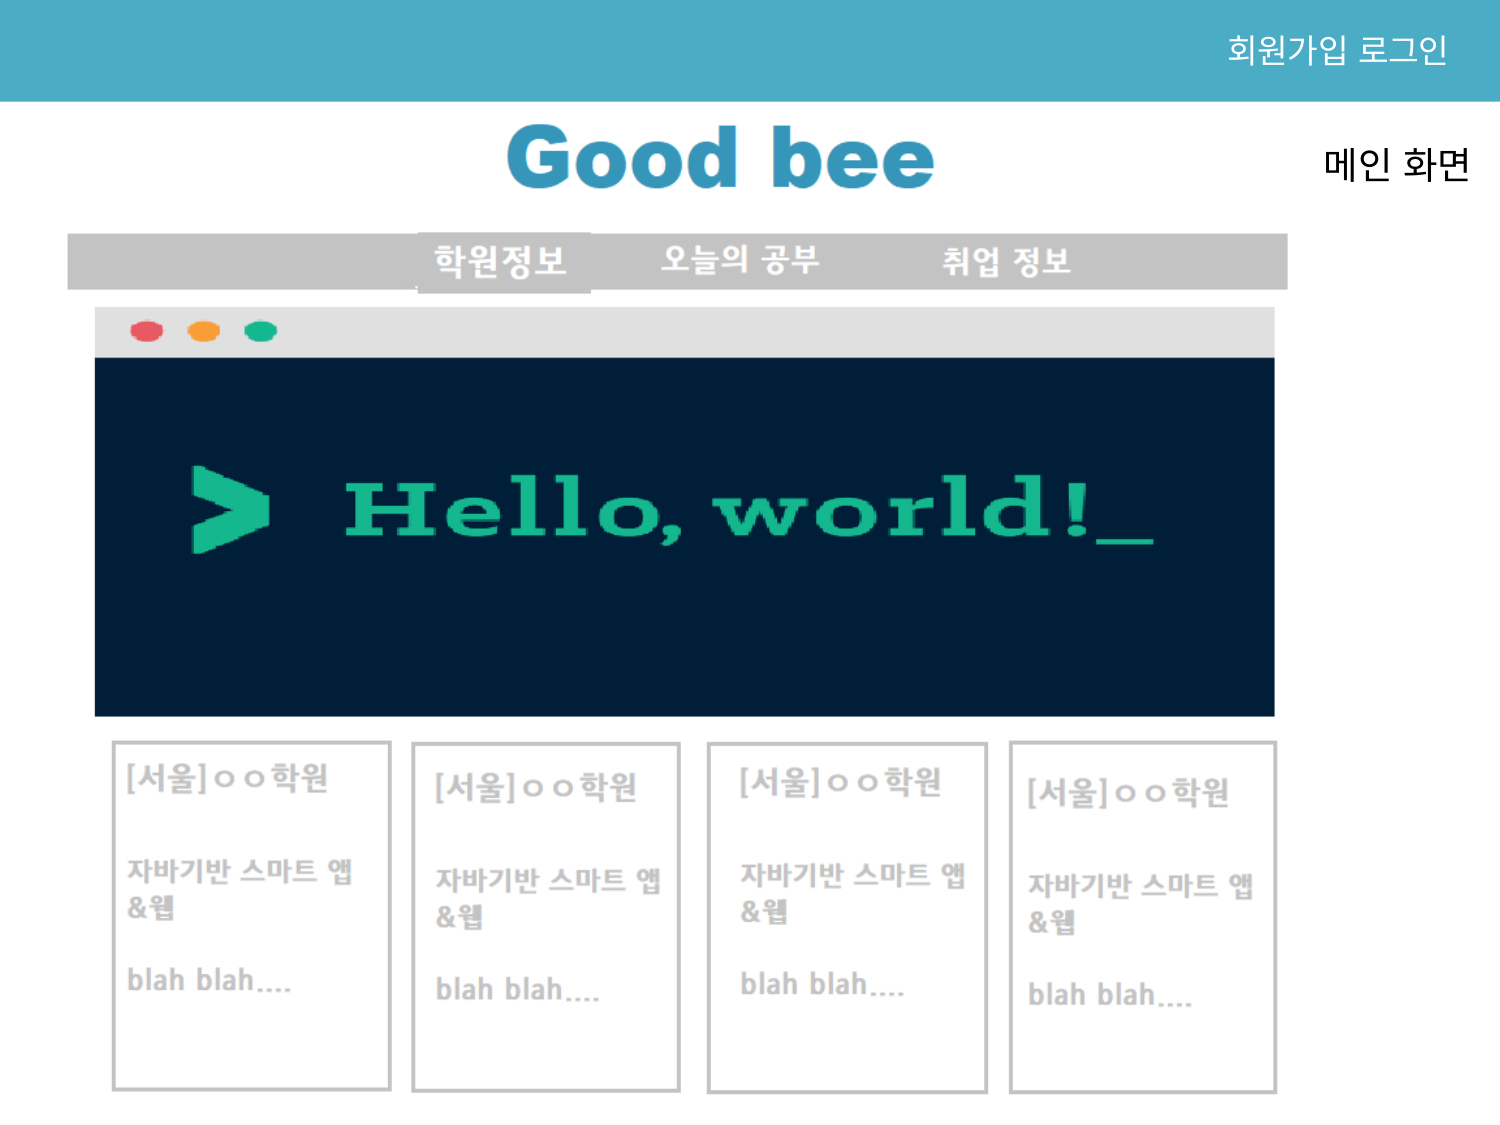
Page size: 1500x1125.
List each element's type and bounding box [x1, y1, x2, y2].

list [0, 0, 1500, 1125]
